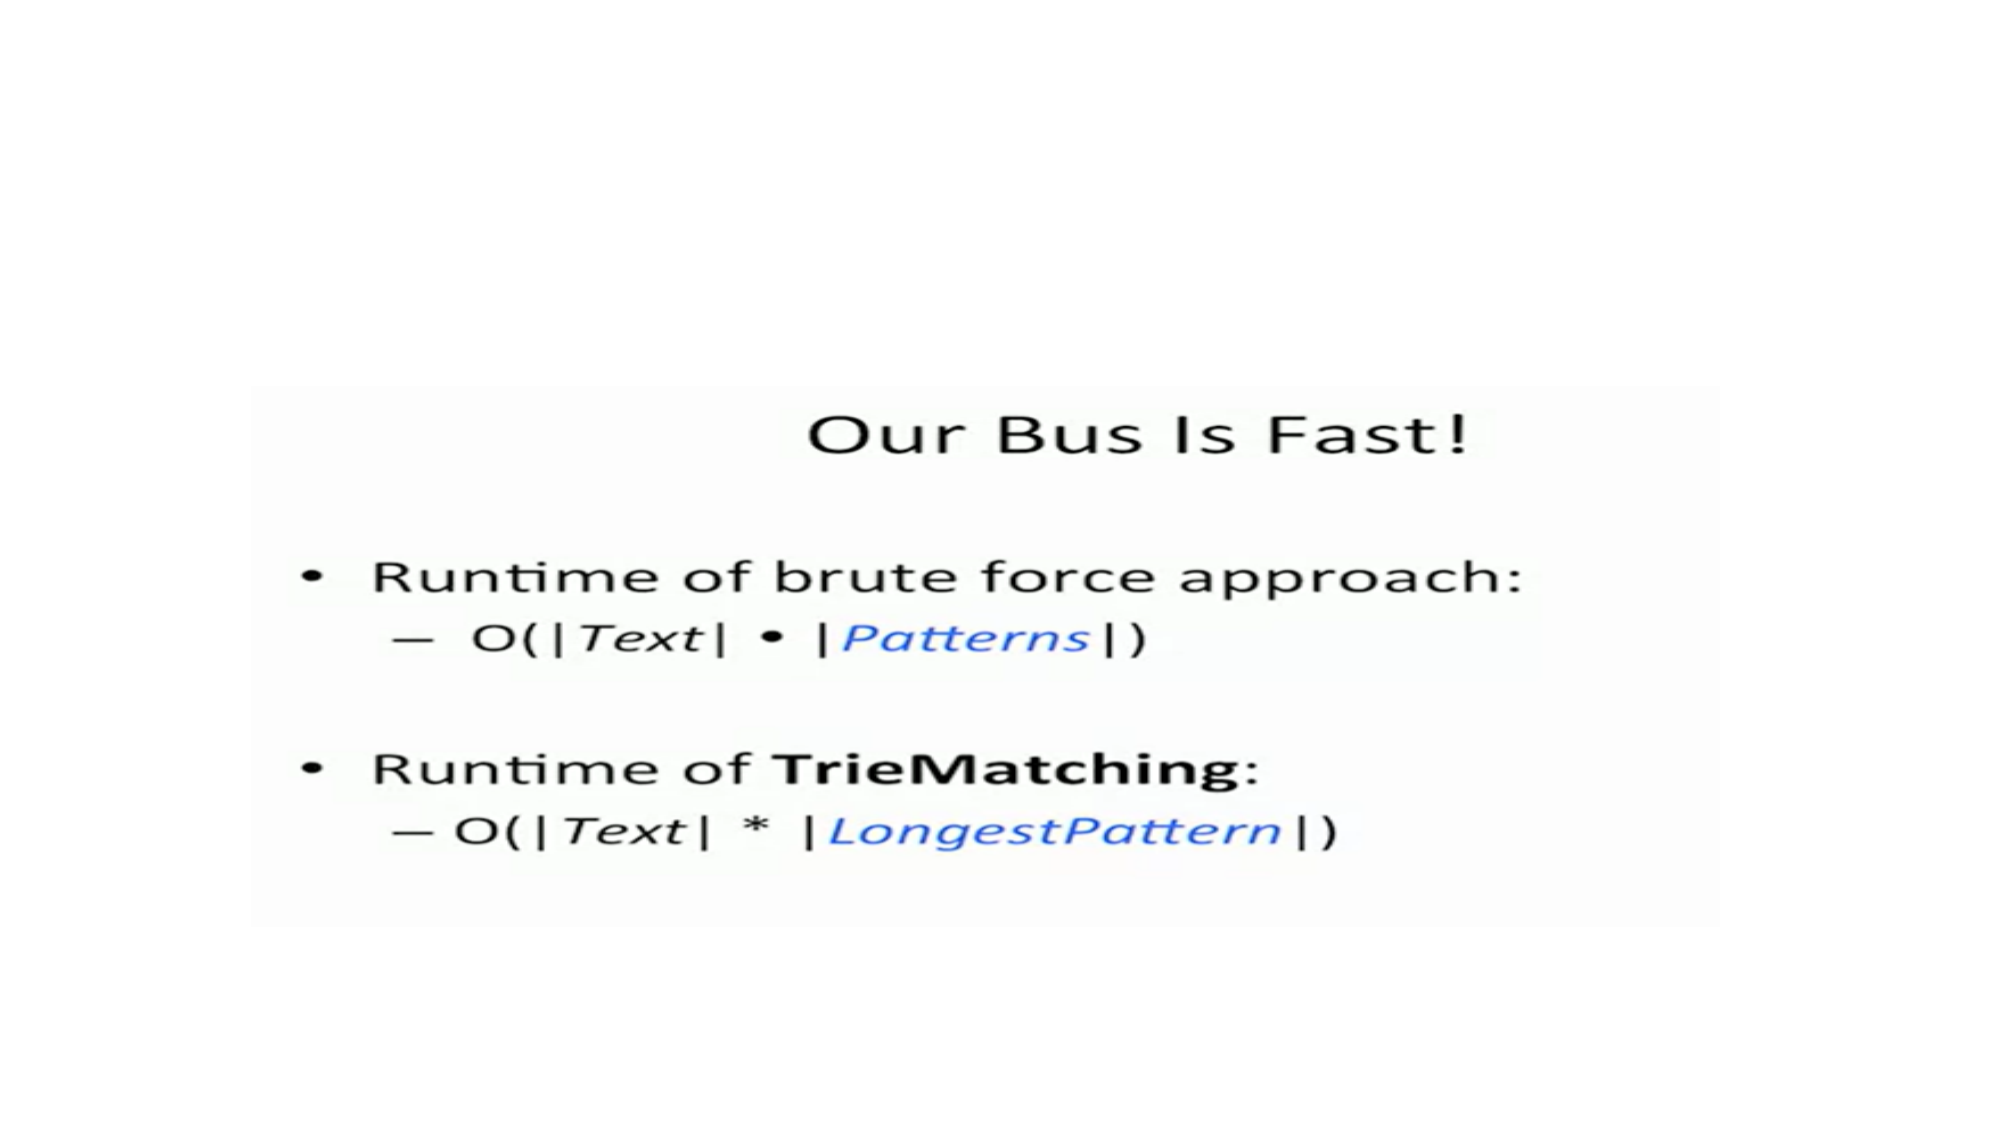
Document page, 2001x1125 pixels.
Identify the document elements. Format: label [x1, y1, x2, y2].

list [251, 386, 1720, 927]
